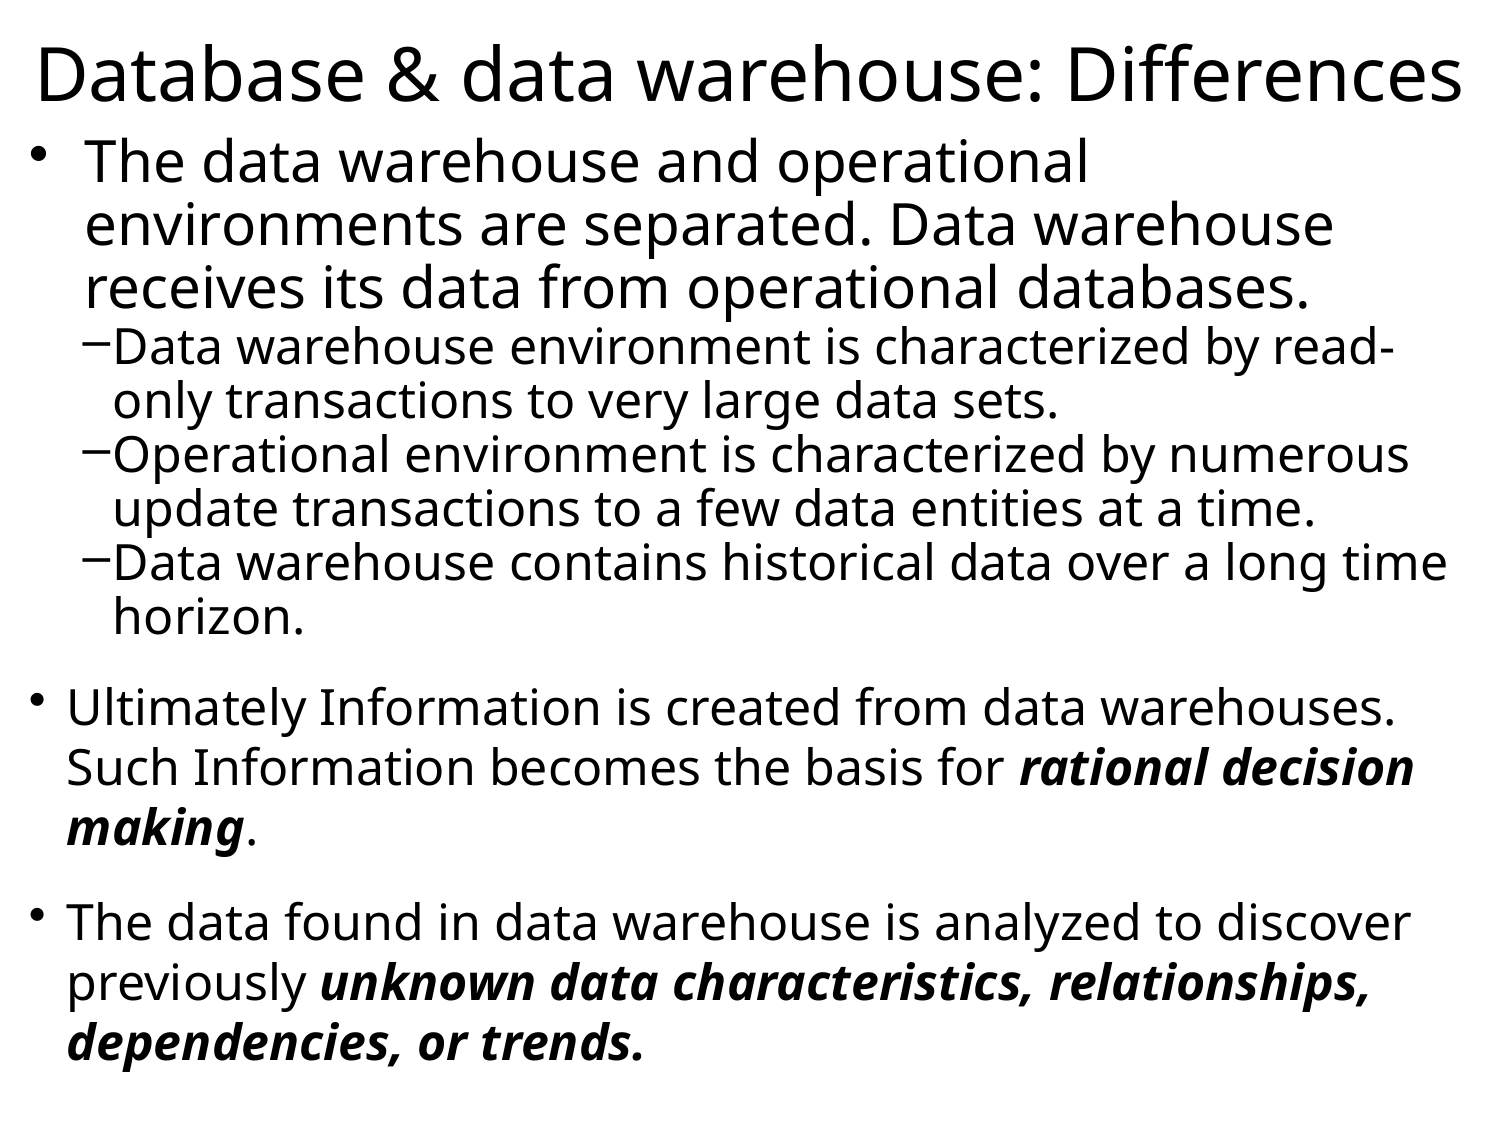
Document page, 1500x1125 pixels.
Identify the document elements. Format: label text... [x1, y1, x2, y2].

title Database & data warehouse: Differences [0, 12, 1500, 130]
list The data warehouse and operational environments are separated. Data warehouse receives its data from operational databases. Data warehouse environment is characterized by read-only transactions to very large data sets. Operational environment is characterized by numerous update transactions to a few data entities at a time. Data warehouse contains historical data over a long time horizon. Ultimately Information is created from data warehouses. Such Information becomes the basis for rational decision making. The data found in data warehouse is analyzed to discover previously unknown data characteristics, relationships, dependencies, or trends. [13, 125, 1489, 1100]
